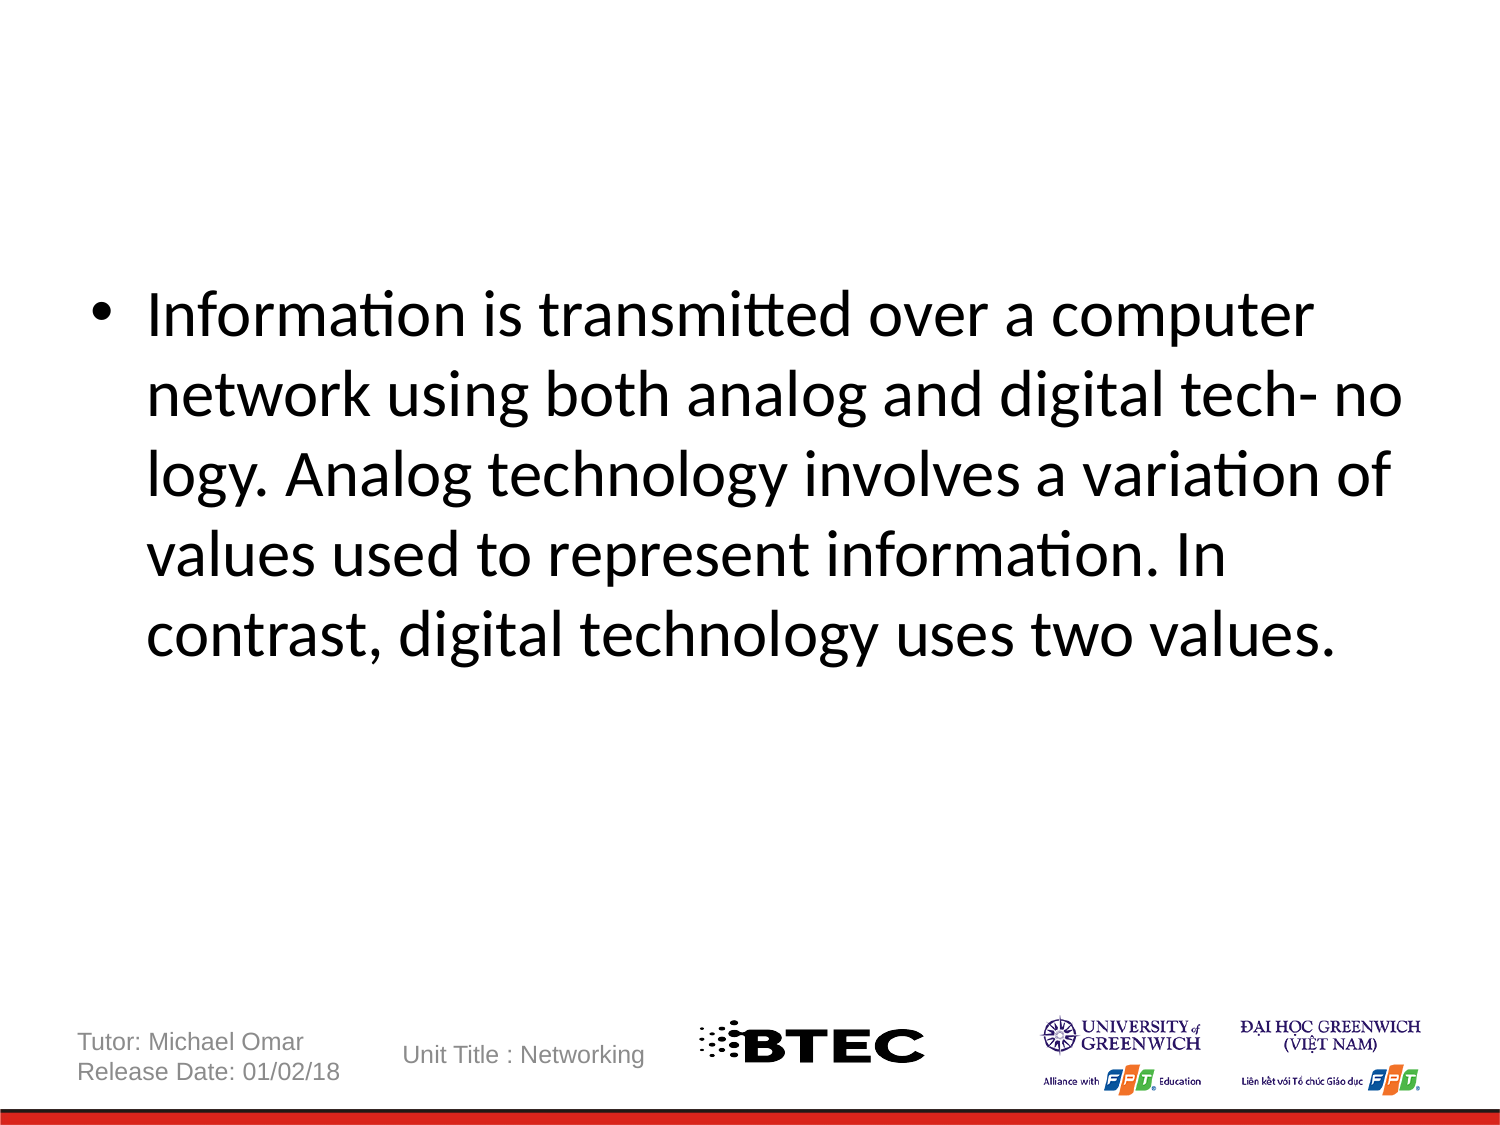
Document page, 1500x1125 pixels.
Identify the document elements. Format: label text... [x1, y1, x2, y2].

picture [0, 1109, 1500, 1125]
picture [1037, 1012, 1425, 1102]
picture [699, 1020, 925, 1063]
list Information is transmitted over a computer network using both analog and digital tech- no logy. Analog technology involves a variation of values used to represent information. In contrast, digital technology uses two values. [75, 262, 1425, 1005]
